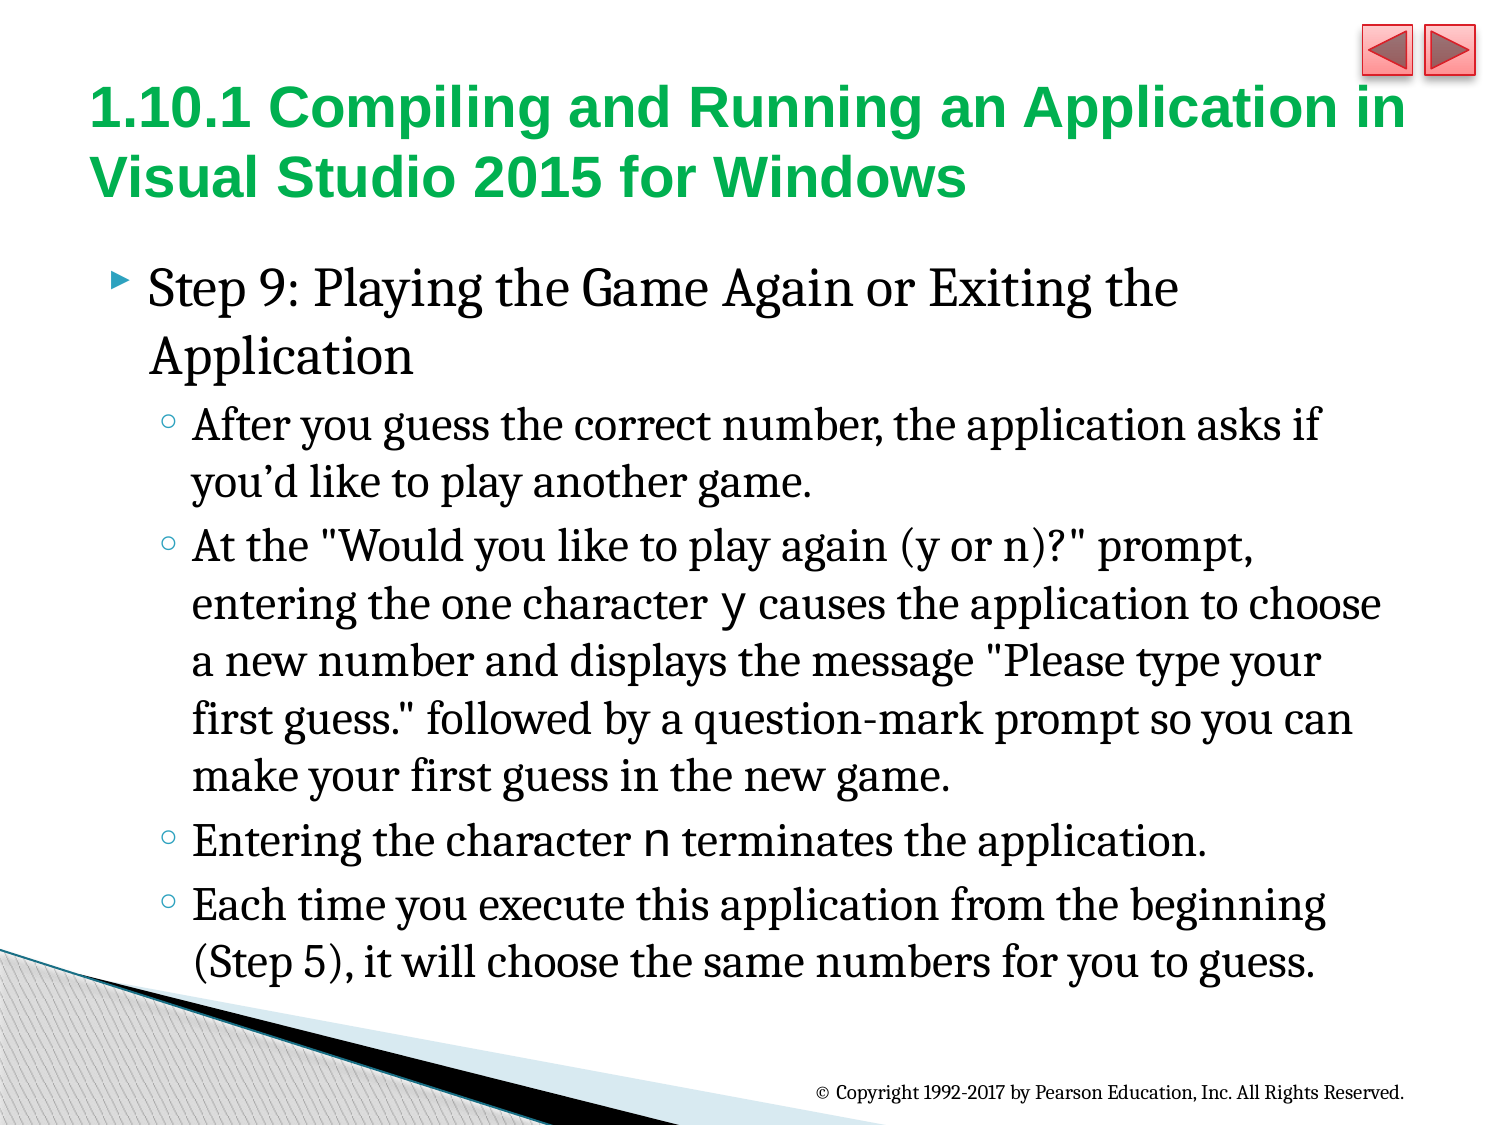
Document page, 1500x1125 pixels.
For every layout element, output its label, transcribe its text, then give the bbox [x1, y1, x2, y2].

footer © Copyright 1992-2017 by Pearson Education, Inc. All Rights Reserved. [552, 1051, 1419, 1112]
title 1.10.1 Compiling and Running an Application in Visual Studio 2015 for Windows [75, 45, 1425, 233]
list Step 9: Playing the Game Again or Exiting the Application After you guess the correct number, the application asks if you’d like to play another game. At the "Would you like to play again (y or n)?" prompt, entering the one character y causes the application to choose a new number and displays the message "Please type your first guess." followed by a question-mark prompt so you can make your first guess in the new game. Entering the character n terminates the application. Each time you execute this application from the beginning (Step 5), it will choose the same numbers for you to guess. [75, 242, 1425, 986]
